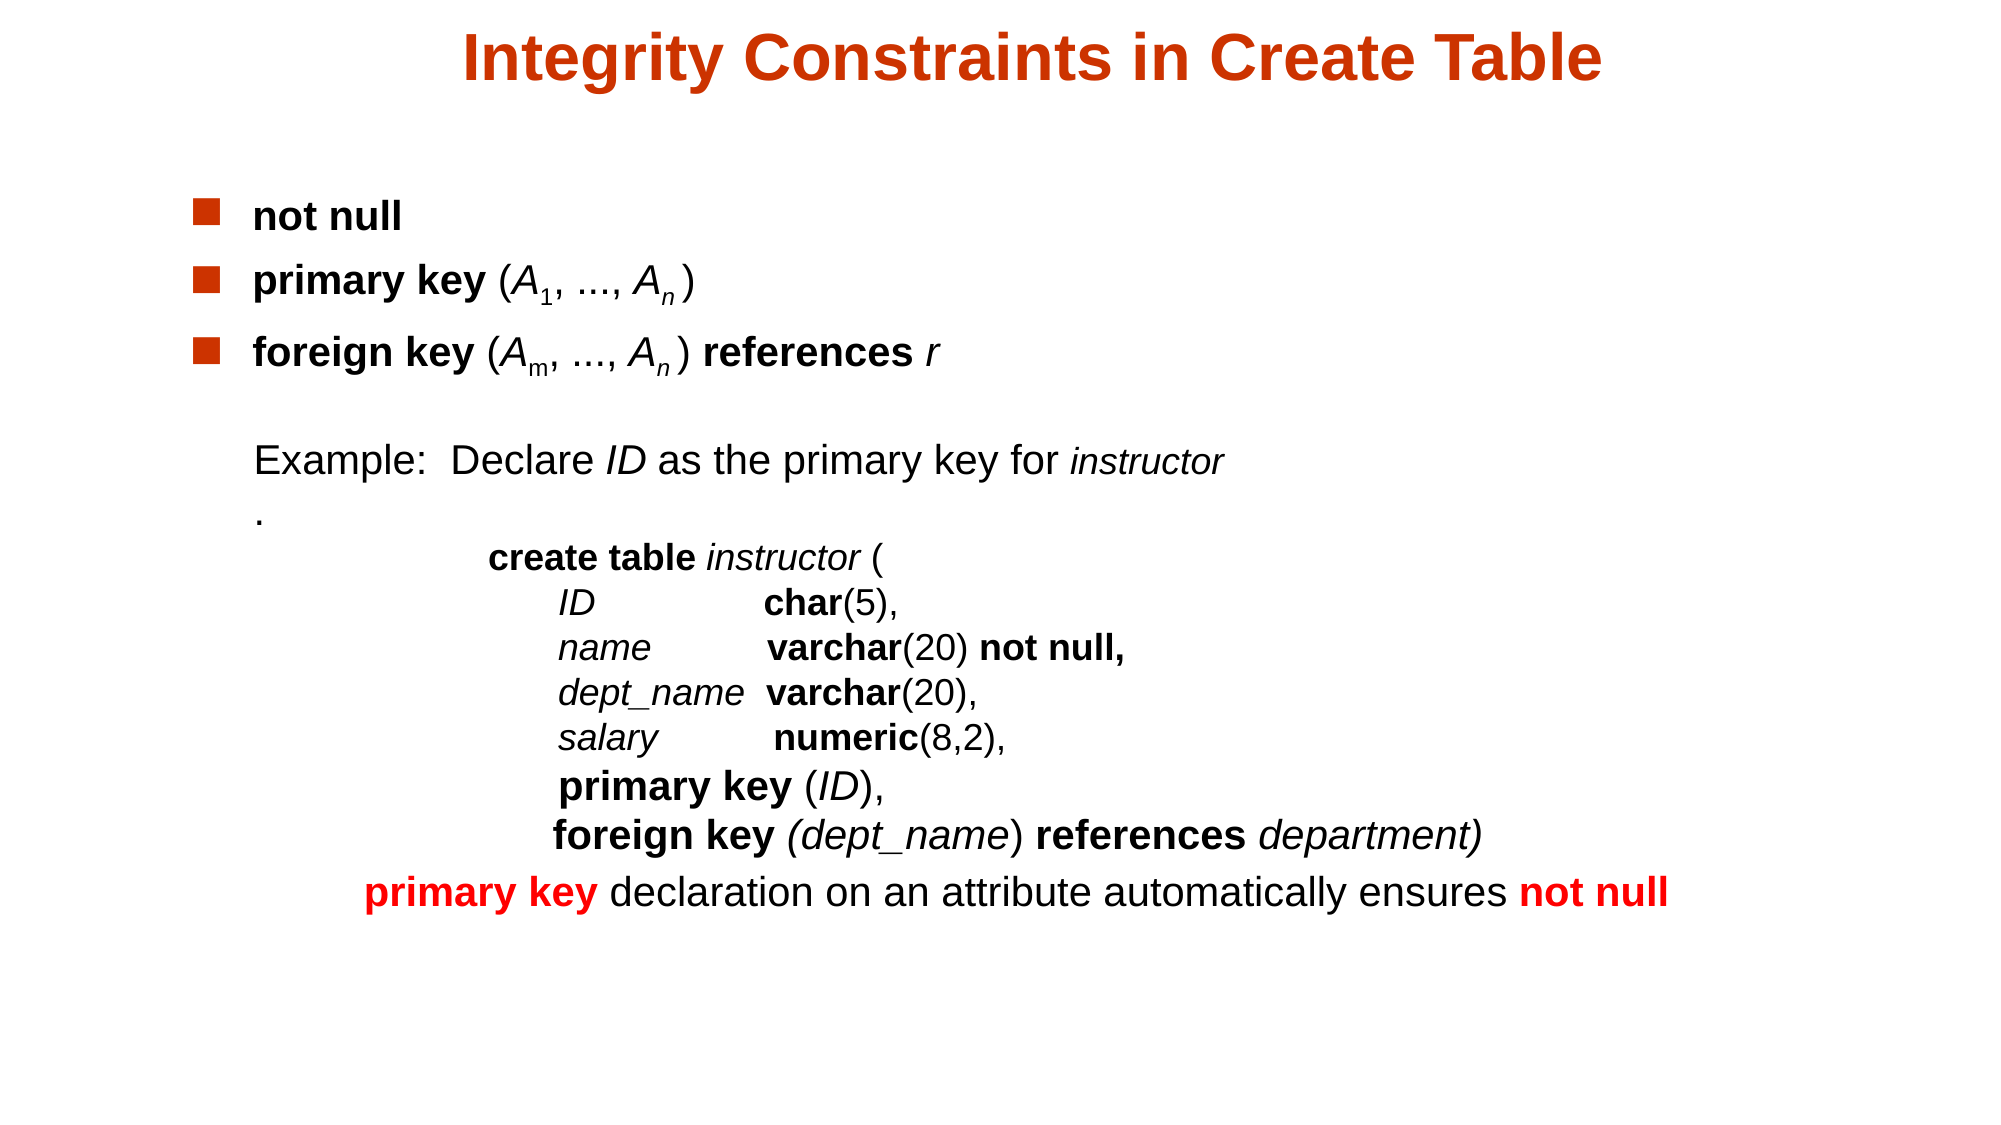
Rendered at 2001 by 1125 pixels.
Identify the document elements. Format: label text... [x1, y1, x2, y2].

text_box primary key declaration on an attribute automatically ensures not null [349, 857, 1690, 971]
title Integrity Constraints in Create Table [370, 1, 1697, 102]
list not null primary key (A1, ..., An ) foreign key (Am, ..., An ) references r [181, 180, 1270, 387]
text_box Example: Declare ID as the primary key for instructor . create table instructor ( ID char(5), name varchar(20) not null, dept_name varchar(20), salary numeric(8,2), primary key (ID), foreign key (dept_name) references department) [238, 425, 1613, 997]
